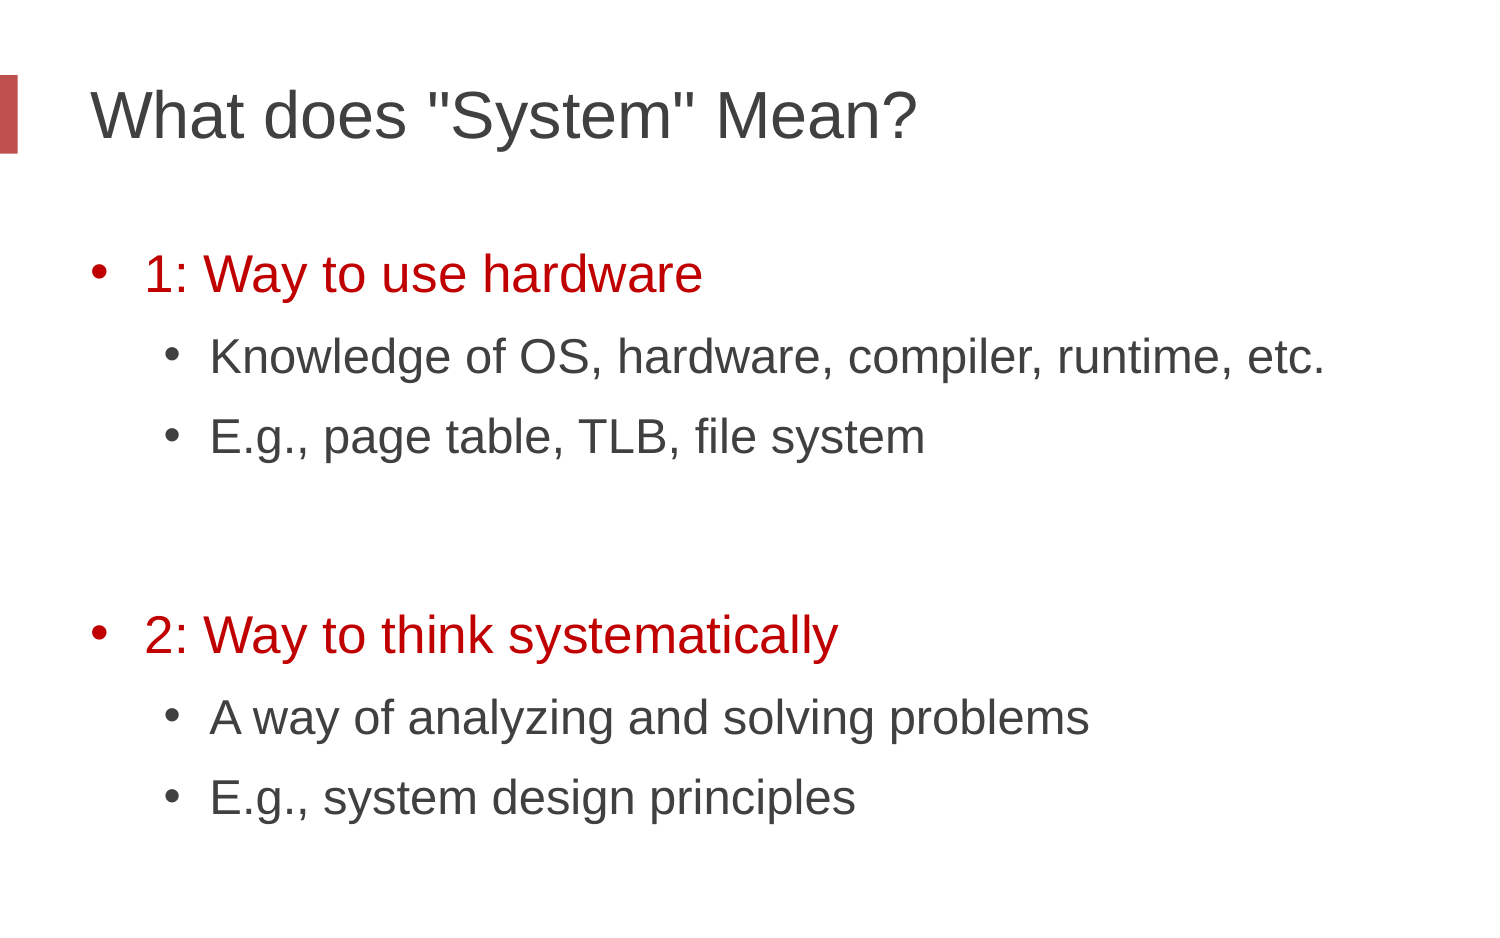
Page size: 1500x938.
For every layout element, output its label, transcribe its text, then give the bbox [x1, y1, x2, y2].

title What does "System" Mean? [75, 37, 1425, 186]
list 1: Way to use hardware Knowledge of OS, hardware, compiler, runtime, etc. E.g., page table, TLB, file system 2: Way to think systematically A way of analyzing and solving problems E.g., system design principles [75, 218, 1425, 838]
